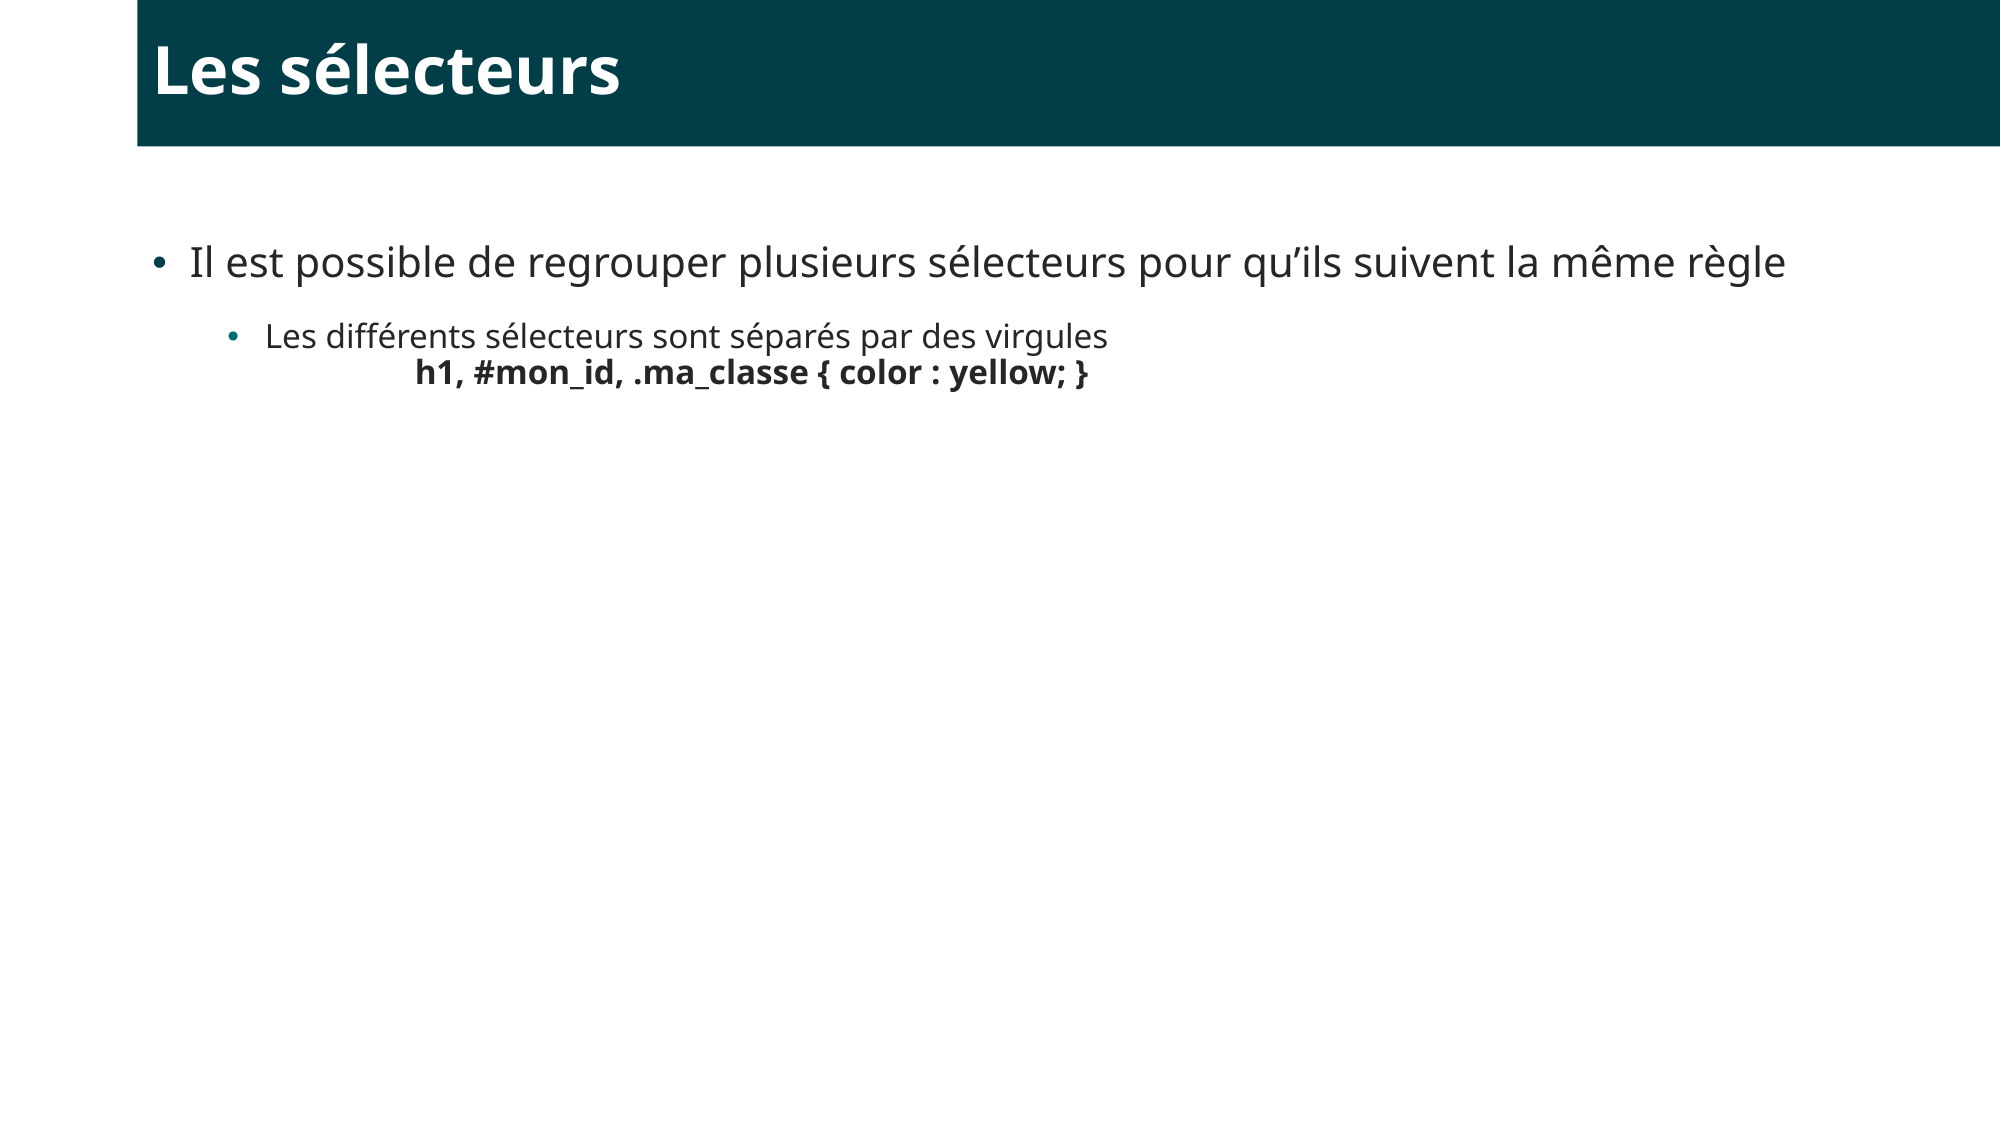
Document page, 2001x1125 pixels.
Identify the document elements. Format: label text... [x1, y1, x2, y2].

list Il est possible de regrouper plusieurs sélecteurs pour qu’ils suivent la même règle Les différents sélecteurs sont séparés par des virgules h1, #mon_id, .ma_classe { color : yellow; } [137, 234, 1863, 1014]
title Les sélecteurs [137, 0, 1863, 147]
